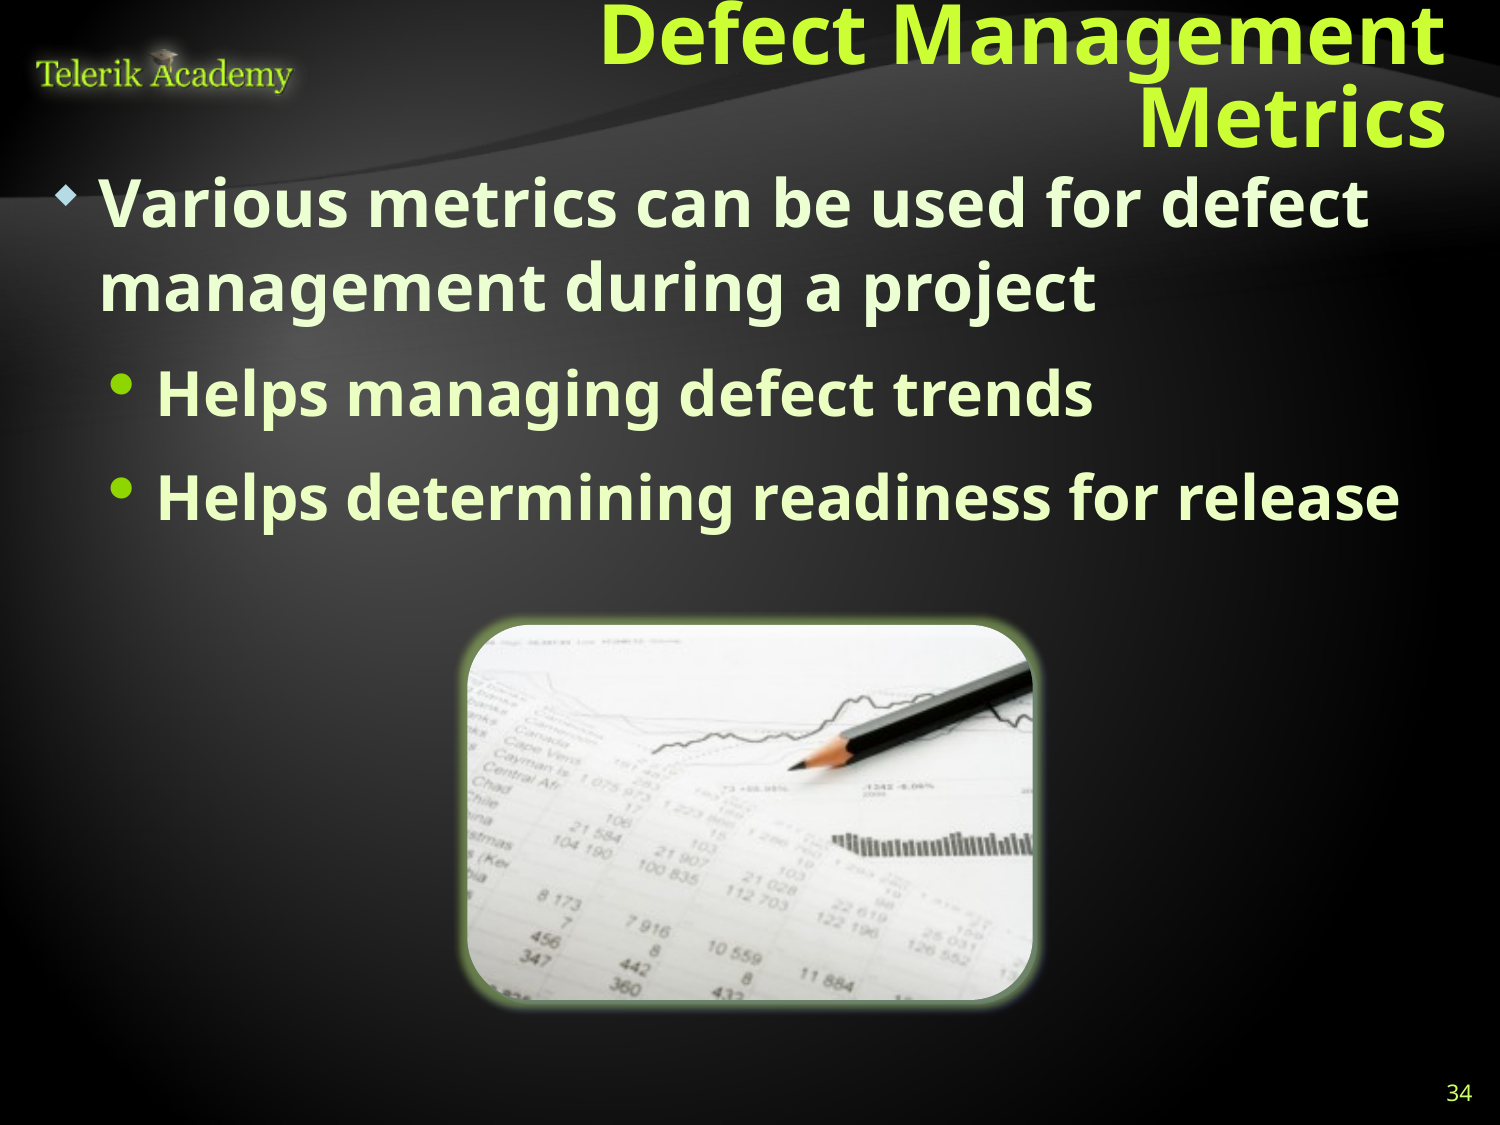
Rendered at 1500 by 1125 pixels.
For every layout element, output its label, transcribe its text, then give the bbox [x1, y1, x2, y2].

picture [0, 0, 1500, 1125]
slide_number 34 [1412, 1074, 1488, 1113]
title Defect Management Metrics [300, 12, 1463, 149]
list Various metrics can be used for defect management during a project Helps managing defect trends Helps determining readiness for release [37, 149, 1463, 1100]
